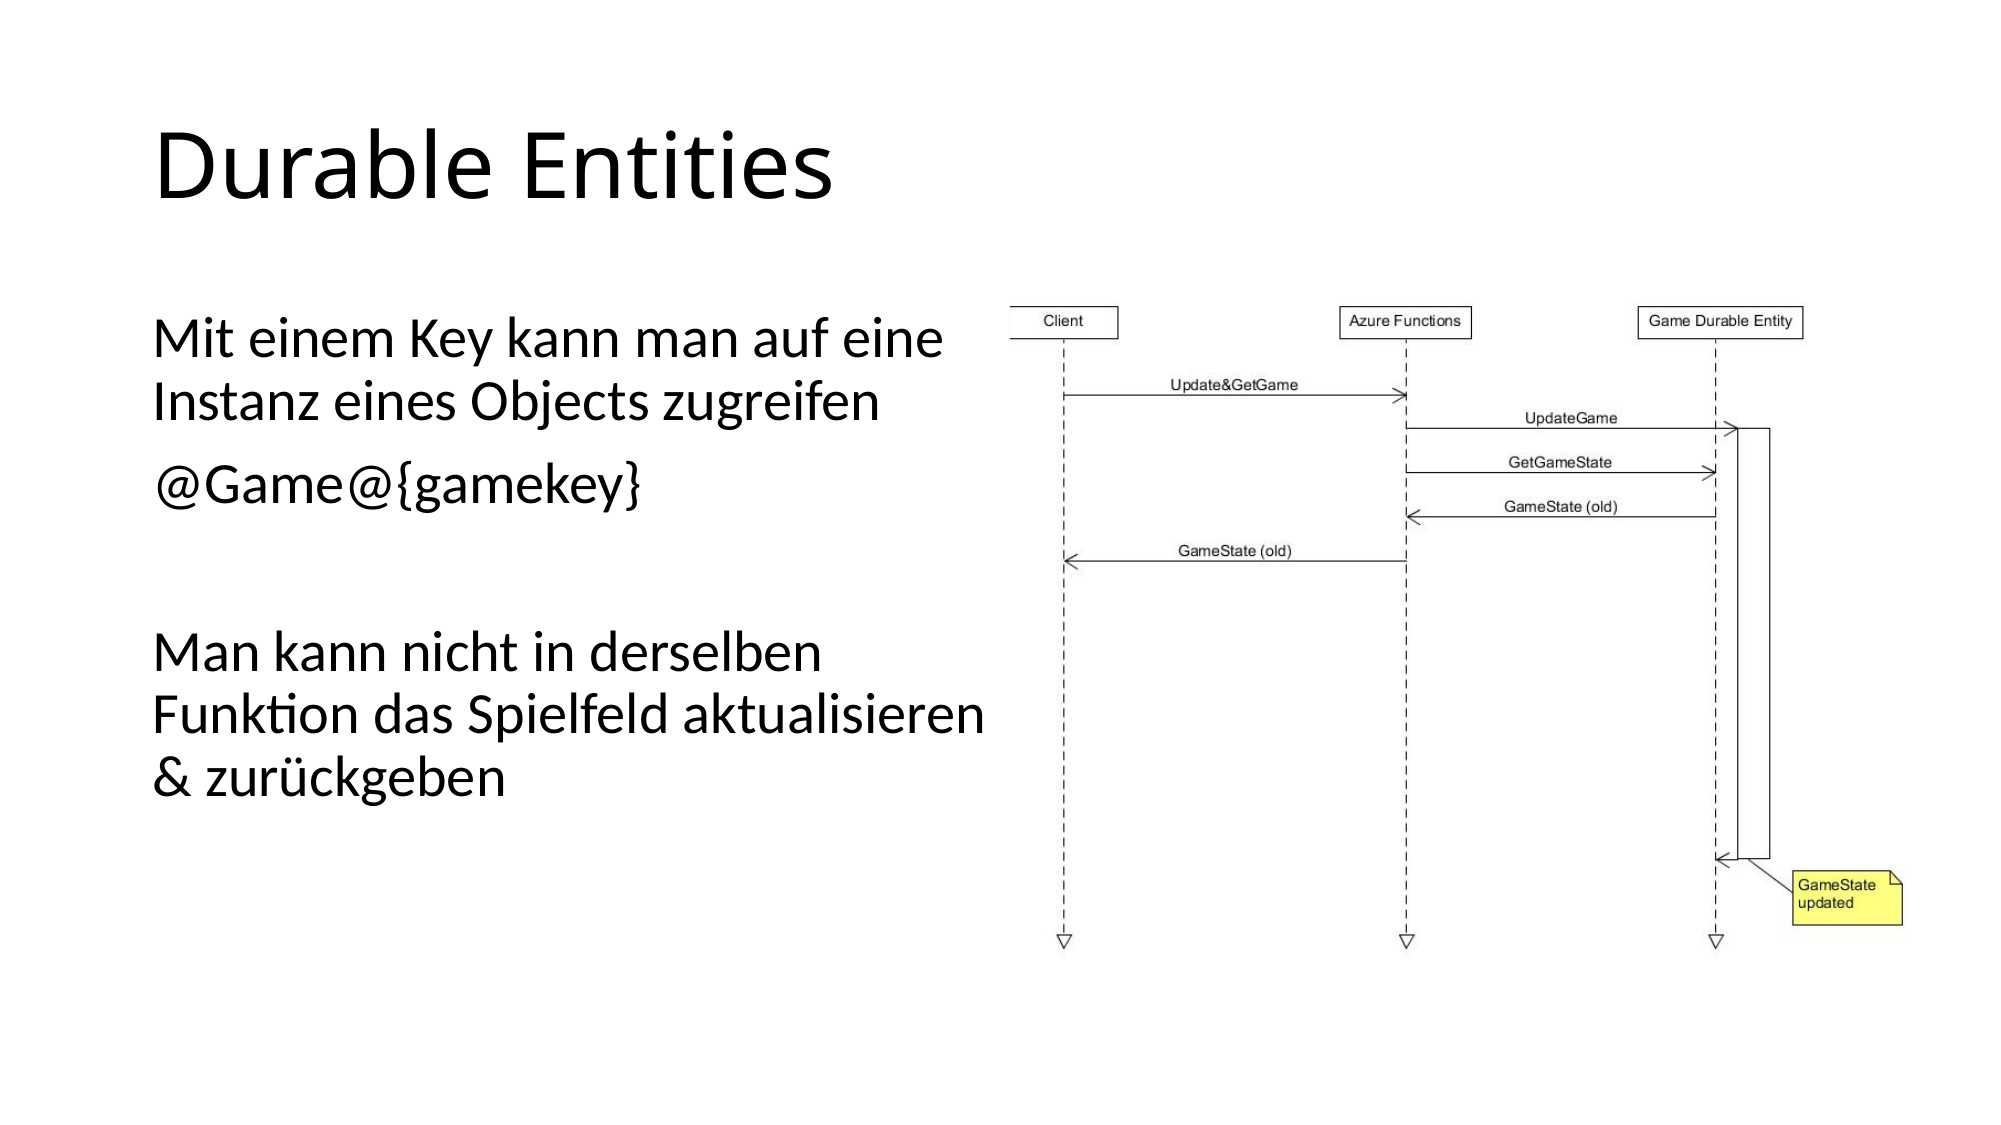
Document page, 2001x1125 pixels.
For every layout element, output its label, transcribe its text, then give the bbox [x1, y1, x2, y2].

title Durable Entities [137, 59, 1863, 278]
list Mit einem Key kann man auf eine Instanz eines Objects zugreifen @Game@{gamekey} Man kann nicht in derselben Funktion das Spielfeld aktualisieren & zurückgeben [137, 299, 1041, 1014]
picture [1009, 284, 1925, 992]
